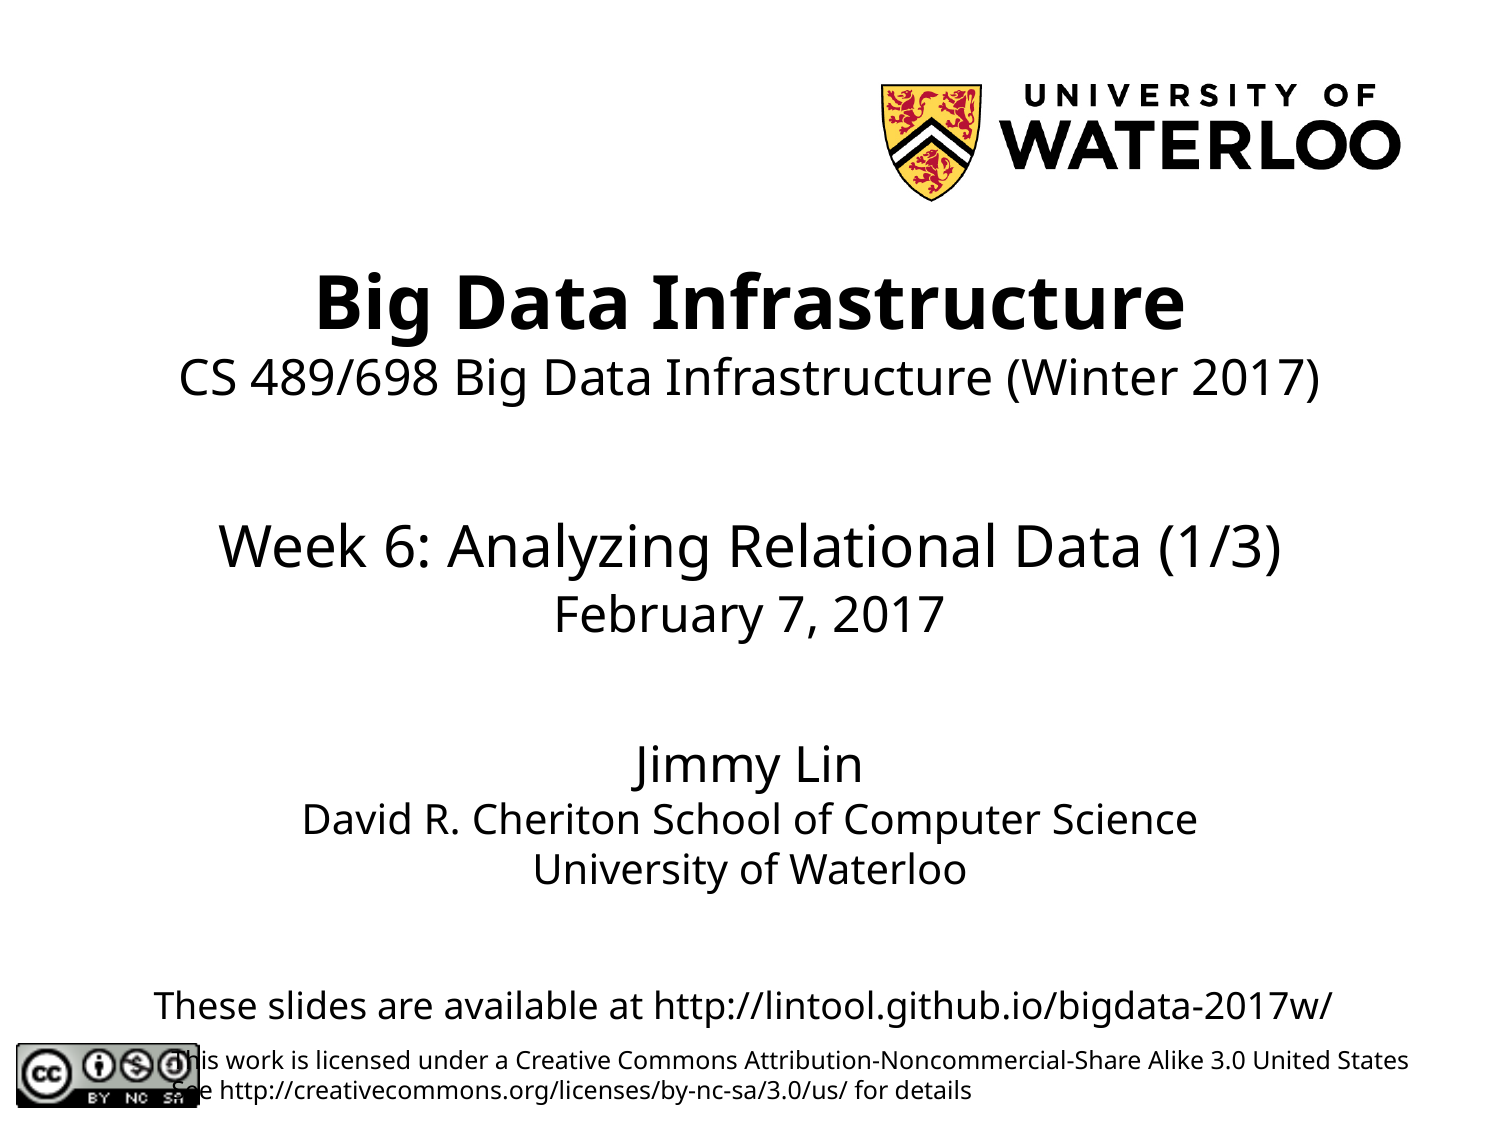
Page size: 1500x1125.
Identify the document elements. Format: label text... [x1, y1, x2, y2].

picture [778, 0, 1500, 290]
picture [16, 1042, 201, 1108]
text_box These slides are available at http://lintool.github.io/bigdata-2017w/ [138, 974, 1349, 1035]
text_box February 7, 2017 [12, 549, 1488, 675]
text_box Big Data Infrastructure [12, 224, 1488, 337]
text_box Jimmy Lin David R. Cheriton School of Computer Science University of Waterloo [12, 750, 1488, 875]
text_box This work is licensed under a Creative Commons Attribution-Noncommercial-Share Alike 3.0 United States See http://creativecommons.org/licenses/by-nc-sa/3.0/us/ for details [156, 1037, 1426, 1113]
text_box Week 6: Analyzing Relational Data (1/3) [12, 487, 1488, 549]
text_box CS 489/698 Big Data Infrastructure (Winter 2017) [0, 337, 1500, 413]
